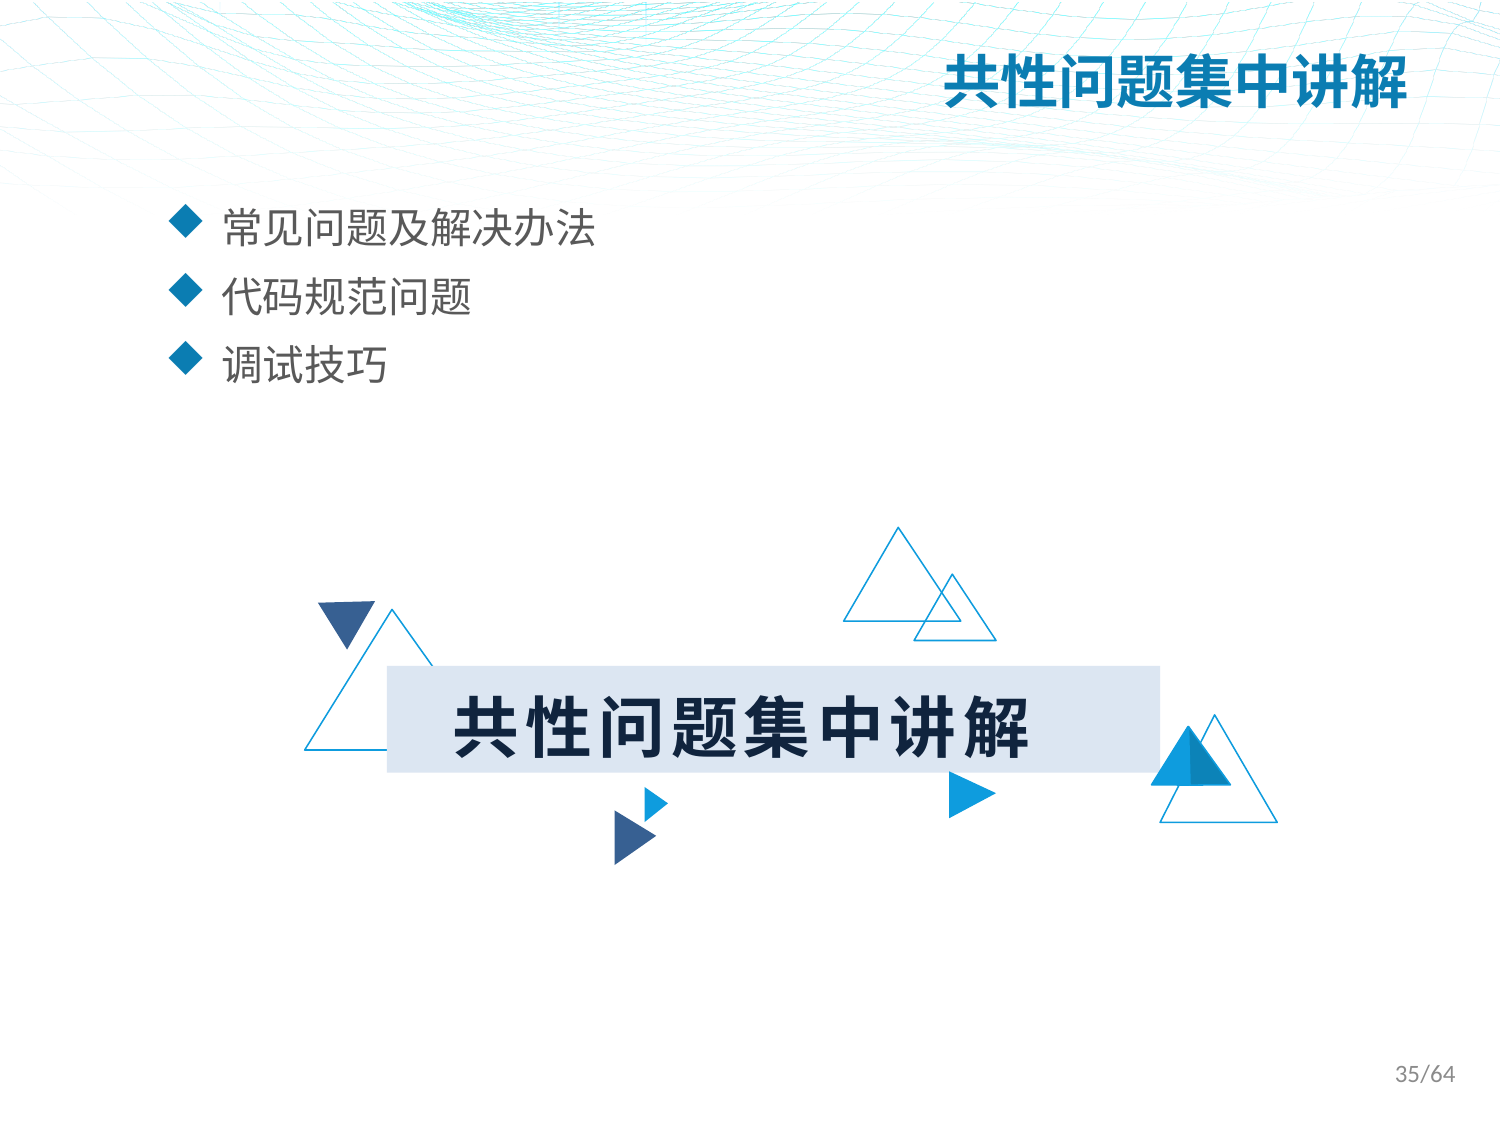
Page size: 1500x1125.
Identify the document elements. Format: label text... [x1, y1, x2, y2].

slide_number 35/64 [1120, 1042, 1471, 1103]
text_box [304, 527, 1278, 866]
picture [0, 2, 1500, 215]
title 共性问题集中讲解 [150, 45, 1424, 114]
list 常见问题及解决办法 代码规范问题 调试技巧 [150, 184, 1424, 894]
